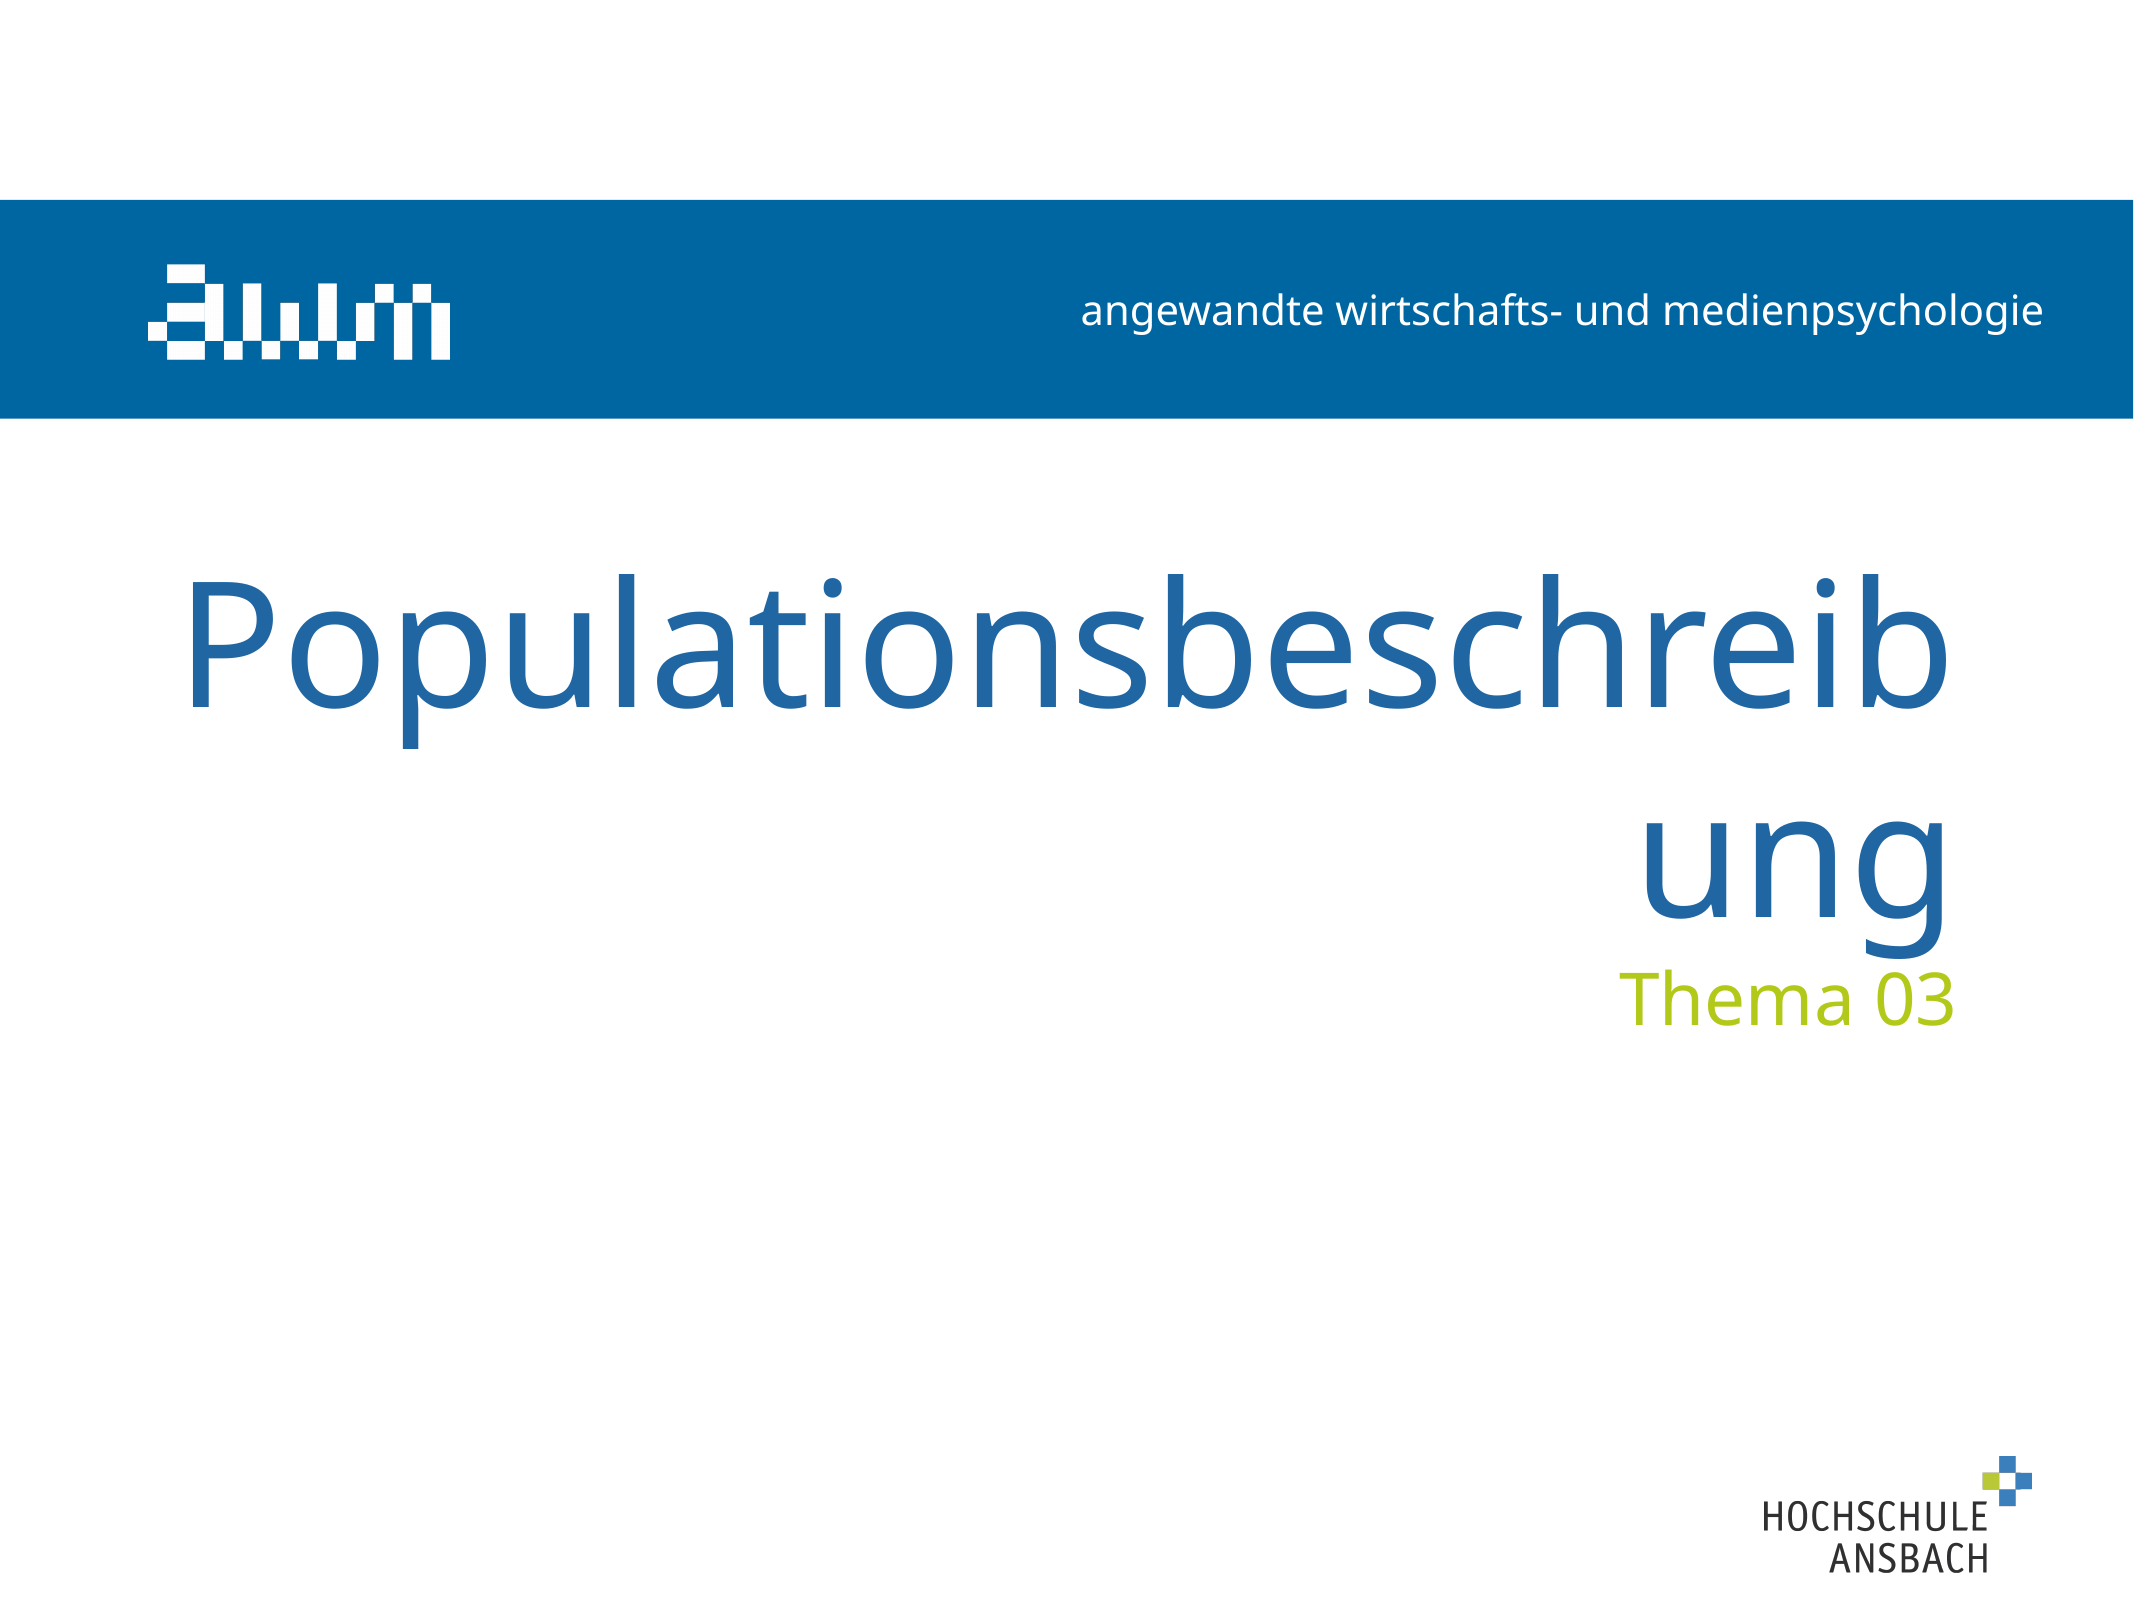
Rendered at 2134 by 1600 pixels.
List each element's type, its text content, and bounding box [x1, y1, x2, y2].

title Populationsbeschreibung [146, 538, 1988, 948]
subtitle Thema 03 [146, 954, 1988, 1207]
picture [148, 264, 450, 360]
picture [1764, 1456, 2032, 1573]
